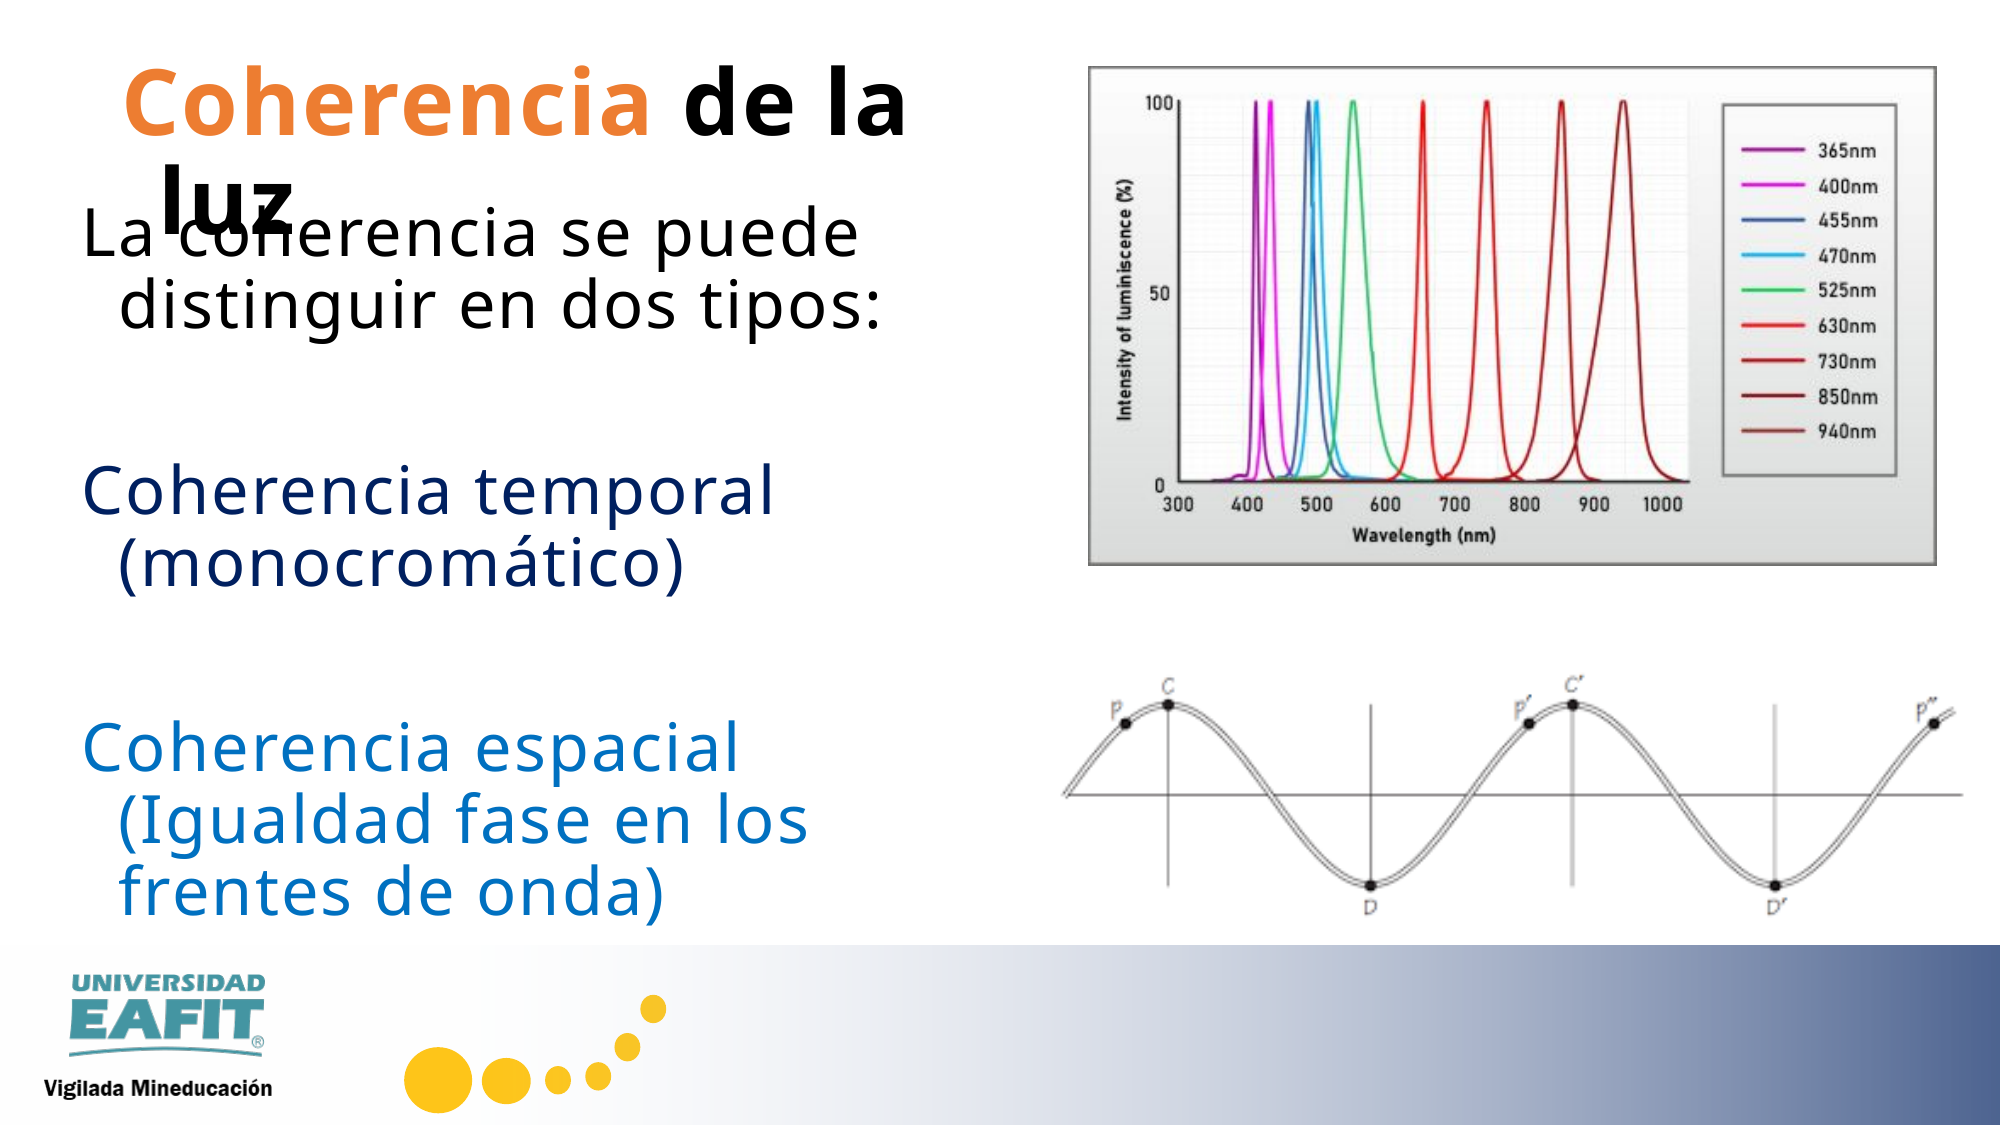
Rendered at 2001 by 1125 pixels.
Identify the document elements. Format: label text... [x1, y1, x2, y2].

text_box Coherencia de la luz [106, 48, 1010, 172]
picture [1018, 647, 2000, 942]
text_box [0, 944, 2000, 1125]
picture [30, 974, 291, 1115]
picture [1088, 66, 1937, 566]
text_box La coherencia se puede distinguir en dos tipos: Coherencia temporal (monocromático) Coherencia espacial (Igualdad fase en los frentes de onda) [66, 191, 966, 933]
